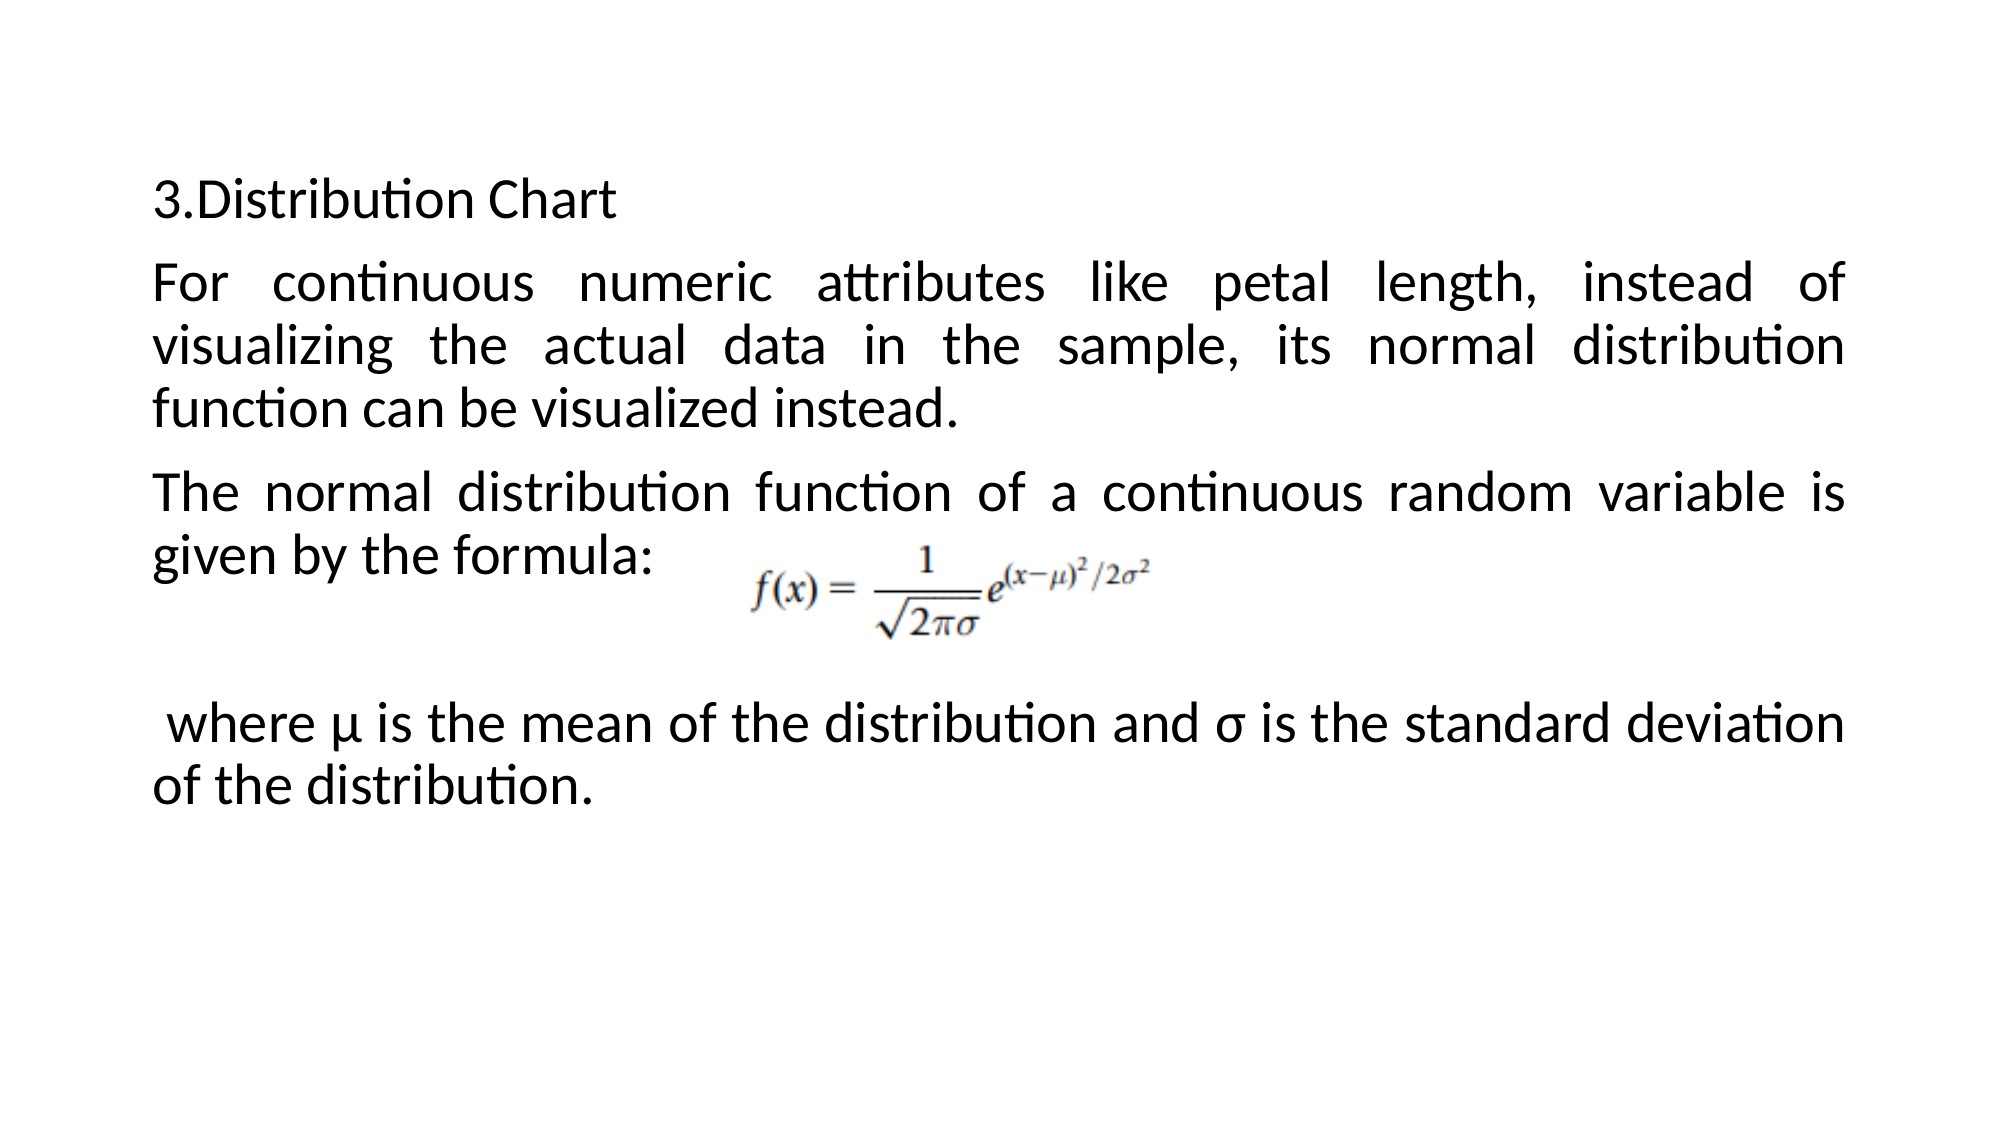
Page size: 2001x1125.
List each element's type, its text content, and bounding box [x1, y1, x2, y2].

list 3.Distribution Chart For continuous numeric attributes like petal length, instead of visualizing the actual data in the sample, its normal distribution function can be visualized instead. The normal distribution function of a continuous random variable is given by the formula: where μ is the mean of the distribution and σ is the standard deviation of the distribution. [137, 160, 1863, 1014]
picture [745, 522, 1187, 660]
